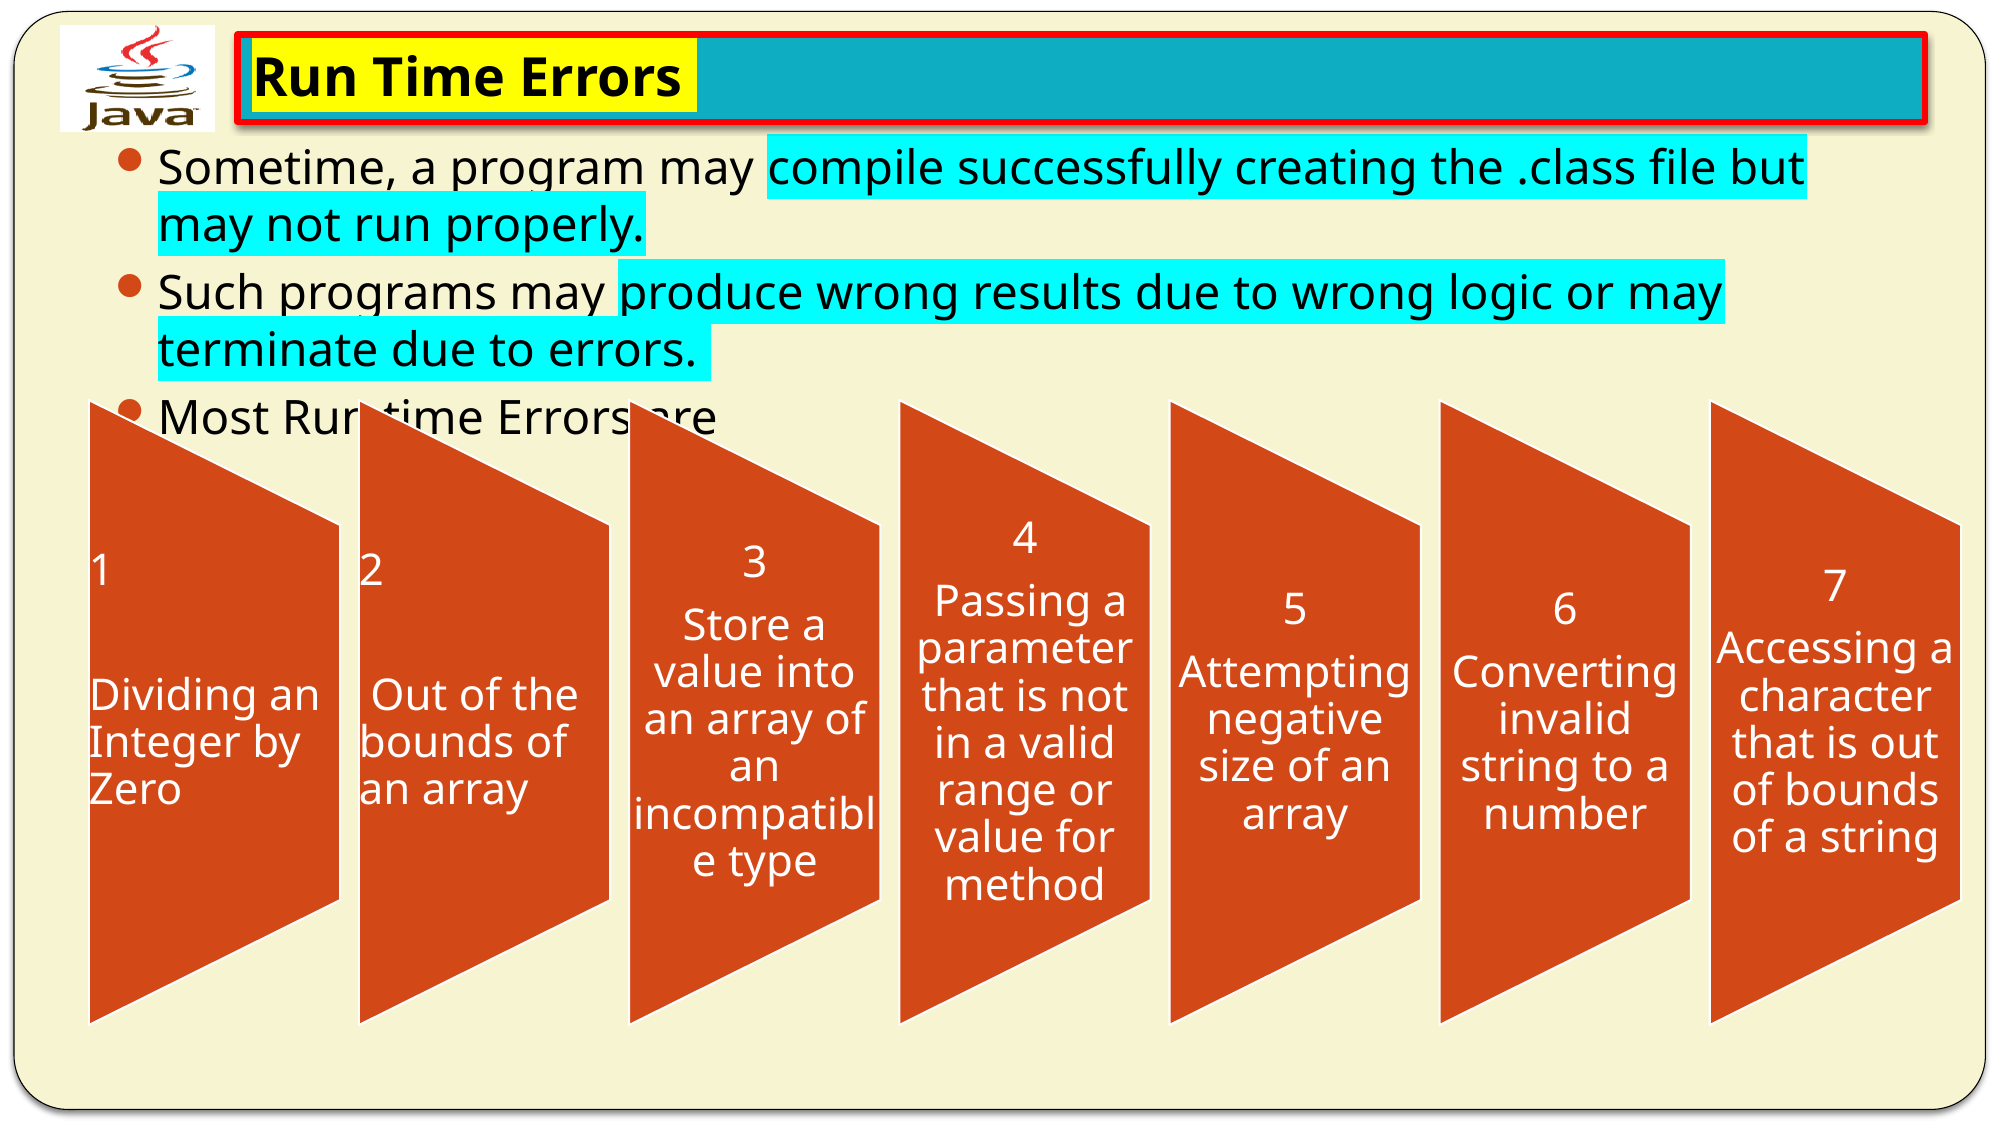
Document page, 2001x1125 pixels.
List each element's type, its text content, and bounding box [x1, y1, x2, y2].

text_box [87, 399, 1963, 1026]
picture [60, 24, 215, 132]
text_box Run Time Errors [237, 34, 1926, 123]
list Sometime, a program may compile successfully creating the .class file but may not run properly. Such programs may produce wrong results due to wrong logic or may terminate due to errors. Most Run time Errors are [99, 129, 1900, 397]
